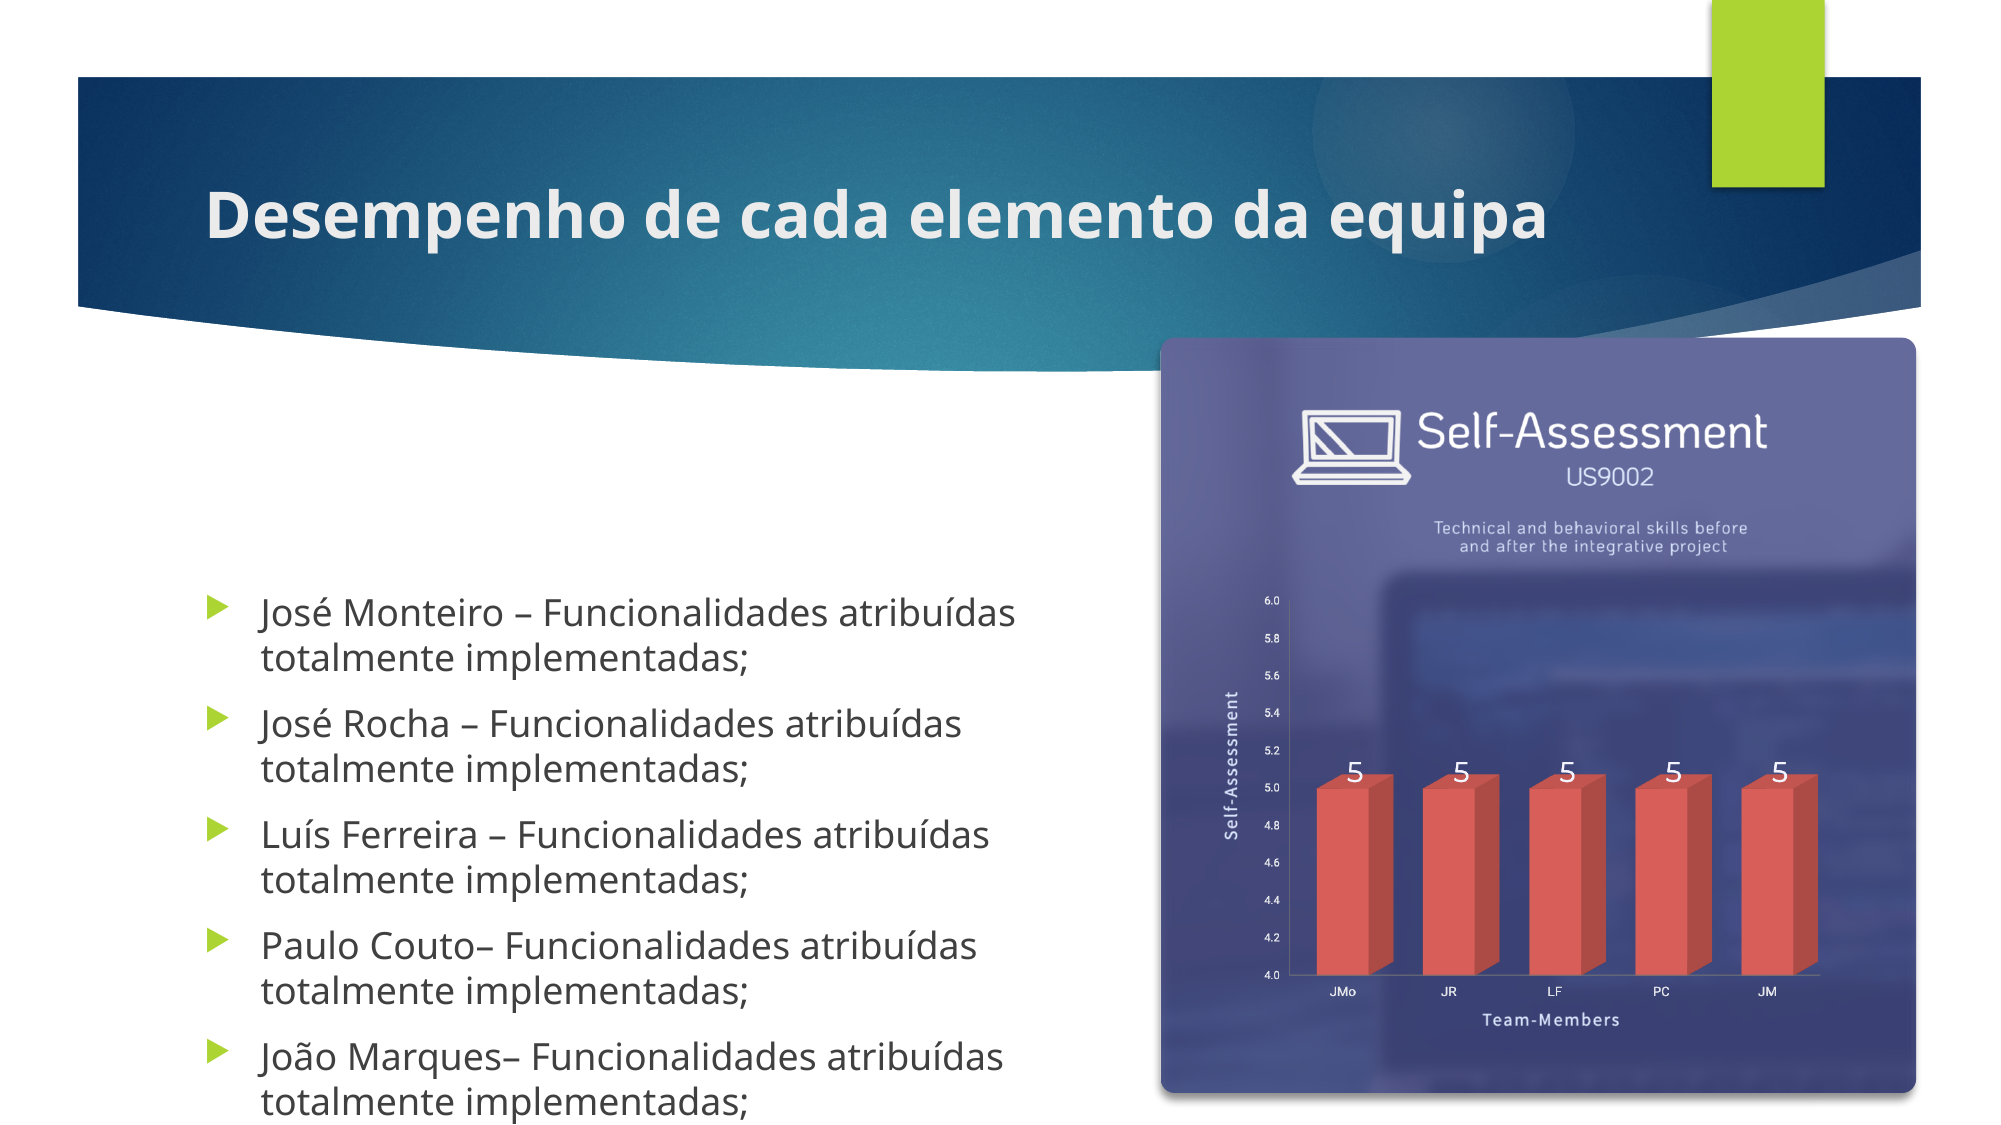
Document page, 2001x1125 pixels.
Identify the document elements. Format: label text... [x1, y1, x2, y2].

title Desempenho de cada elemento da equipa [189, 159, 1627, 276]
list José Monteiro – Funcionalidades atribuídas totalmente implementadas; José Rocha – Funcionalidades atribuídas totalmente implementadas; Luís Ferreira – Funcionalidades atribuídas totalmente implementadas; Paulo Couto– Funcionalidades atribuídas totalmente implementadas; João Marques– Funcionalidades atribuídas totalmente implementadas; [189, 581, 1045, 1125]
picture [1160, 337, 1917, 1094]
